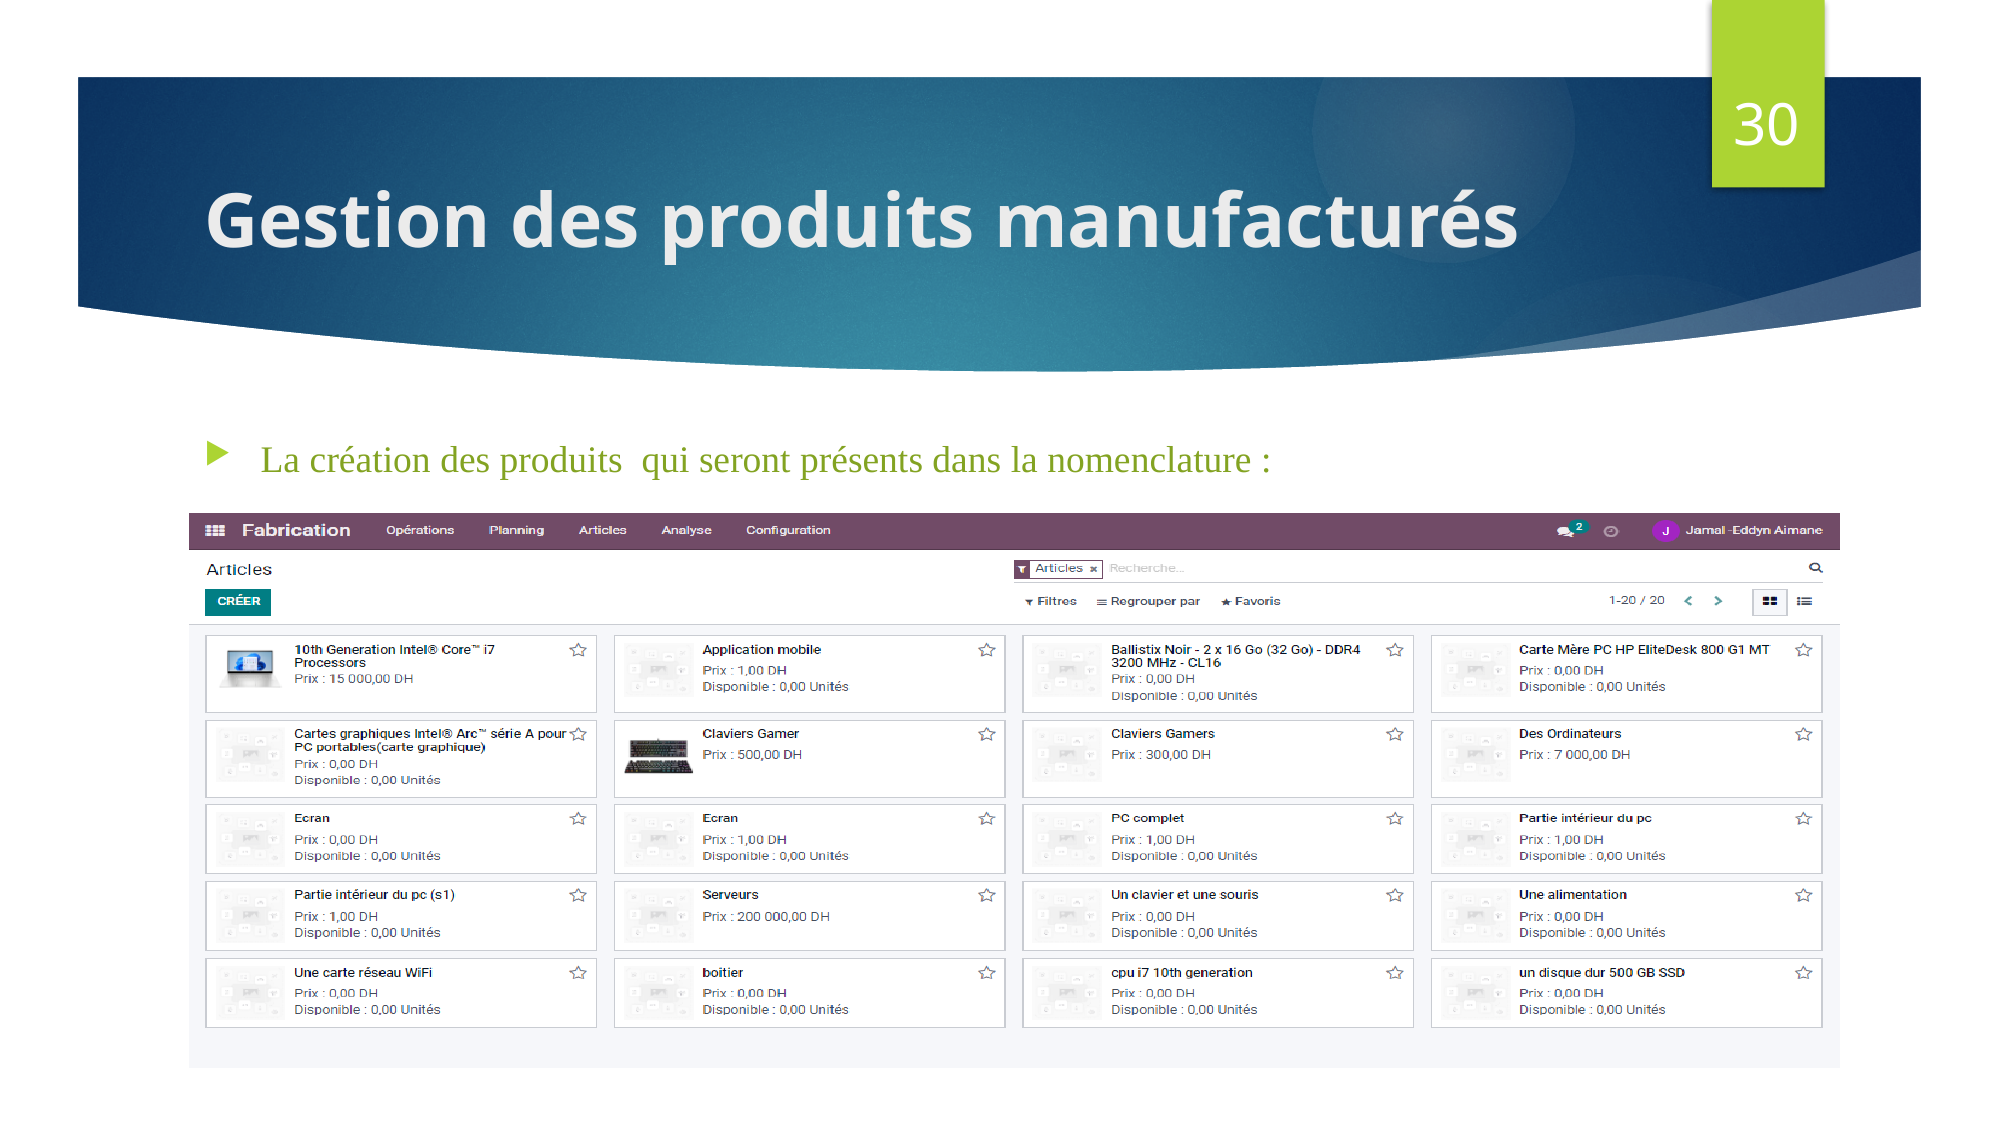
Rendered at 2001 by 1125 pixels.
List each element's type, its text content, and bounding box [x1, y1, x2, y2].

picture [189, 512, 1840, 1068]
slide_number 30 [1698, 48, 1836, 175]
title Gestion des produits manufacturés [189, 159, 1627, 276]
list La création des produits qui seront présents dans la nomenclature : [189, 427, 1627, 512]
